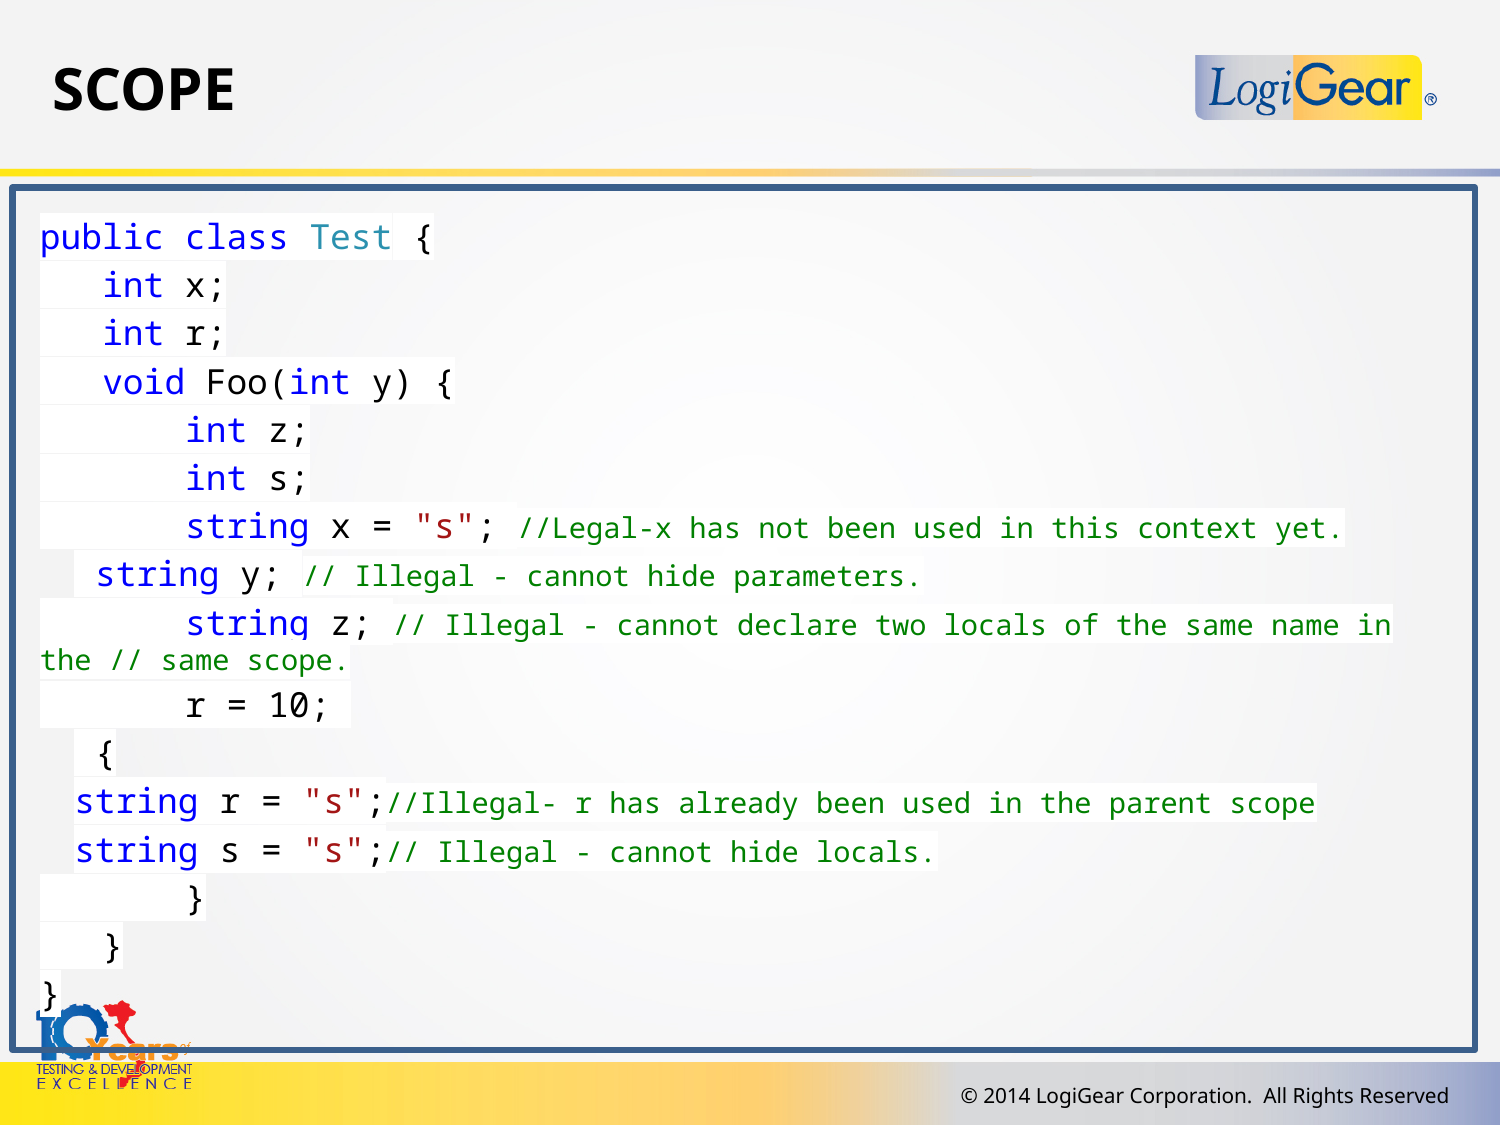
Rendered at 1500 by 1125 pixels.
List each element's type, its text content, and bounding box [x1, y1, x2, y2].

picture [0, 0, 1500, 1125]
title scope [37, 37, 1188, 138]
text_box [10, 185, 1477, 1052]
